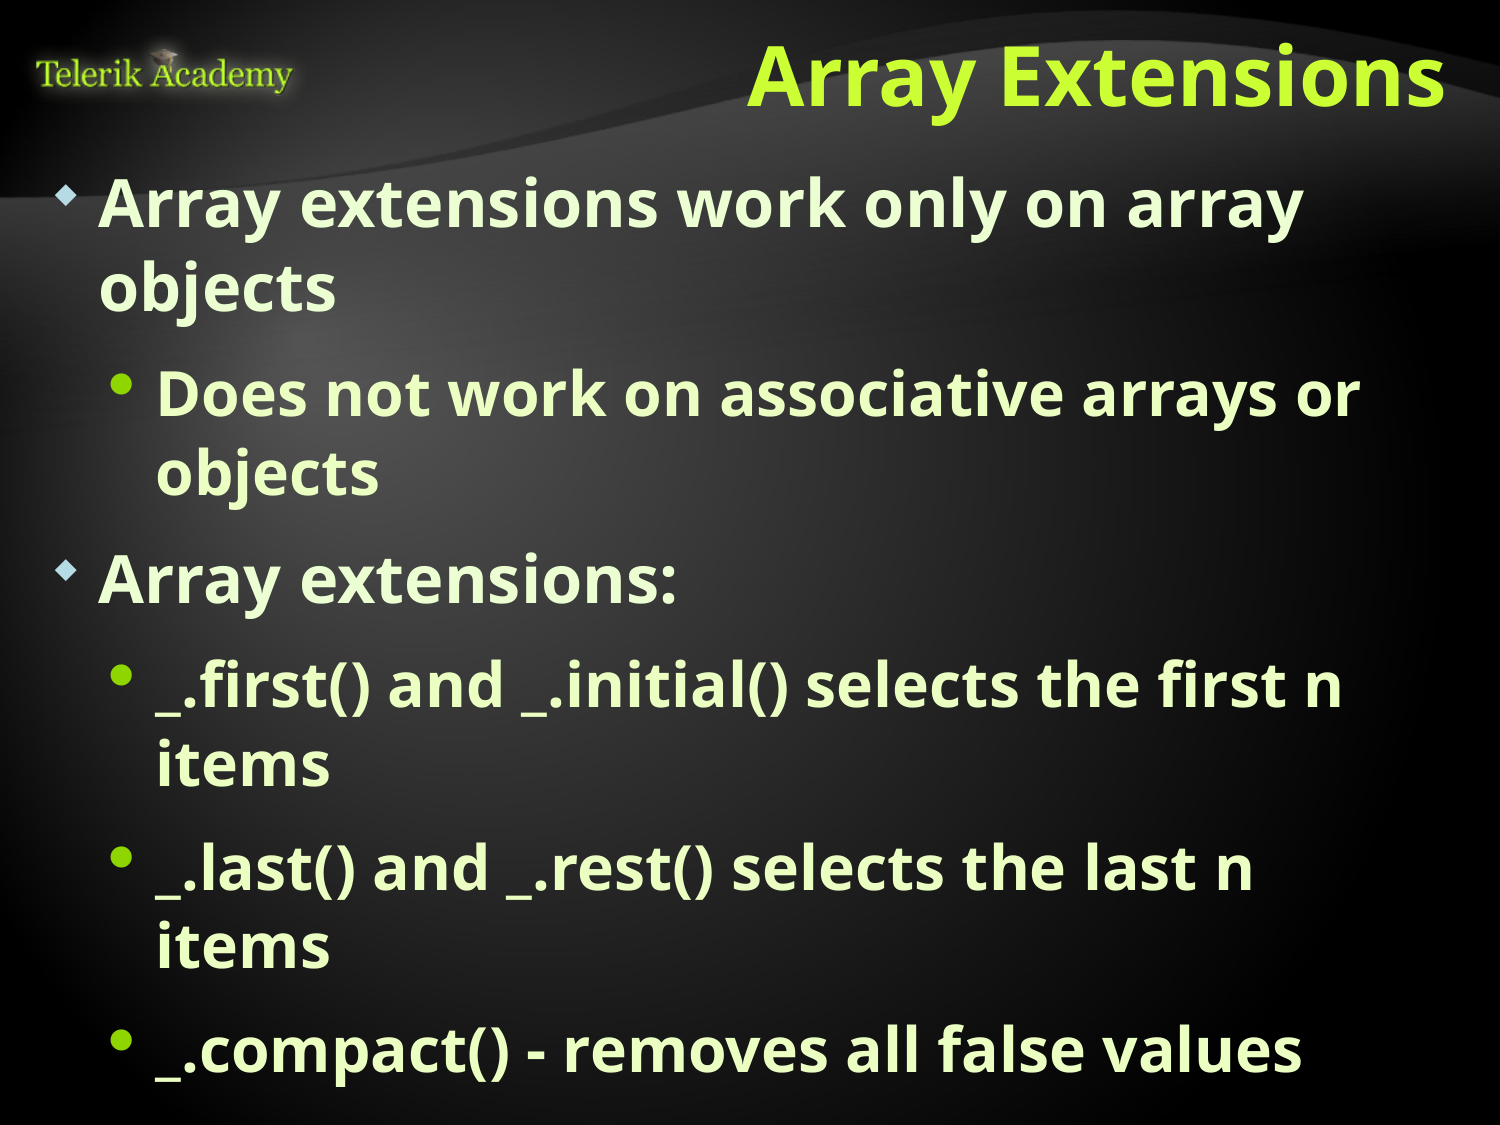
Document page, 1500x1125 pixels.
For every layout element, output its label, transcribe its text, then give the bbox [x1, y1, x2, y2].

picture [0, 0, 1500, 1125]
title Array Extensions [300, 12, 1463, 149]
list Array extensions work only on array objects Does not work on associative arrays or objects Array extensions: _.first() and _.initial() selects the first n items _.last() and _.rest() selects the last n items _.compact() - removes all false values _.union() and _.intersect() - unites or intersects two or more arrays [37, 149, 1463, 1100]
